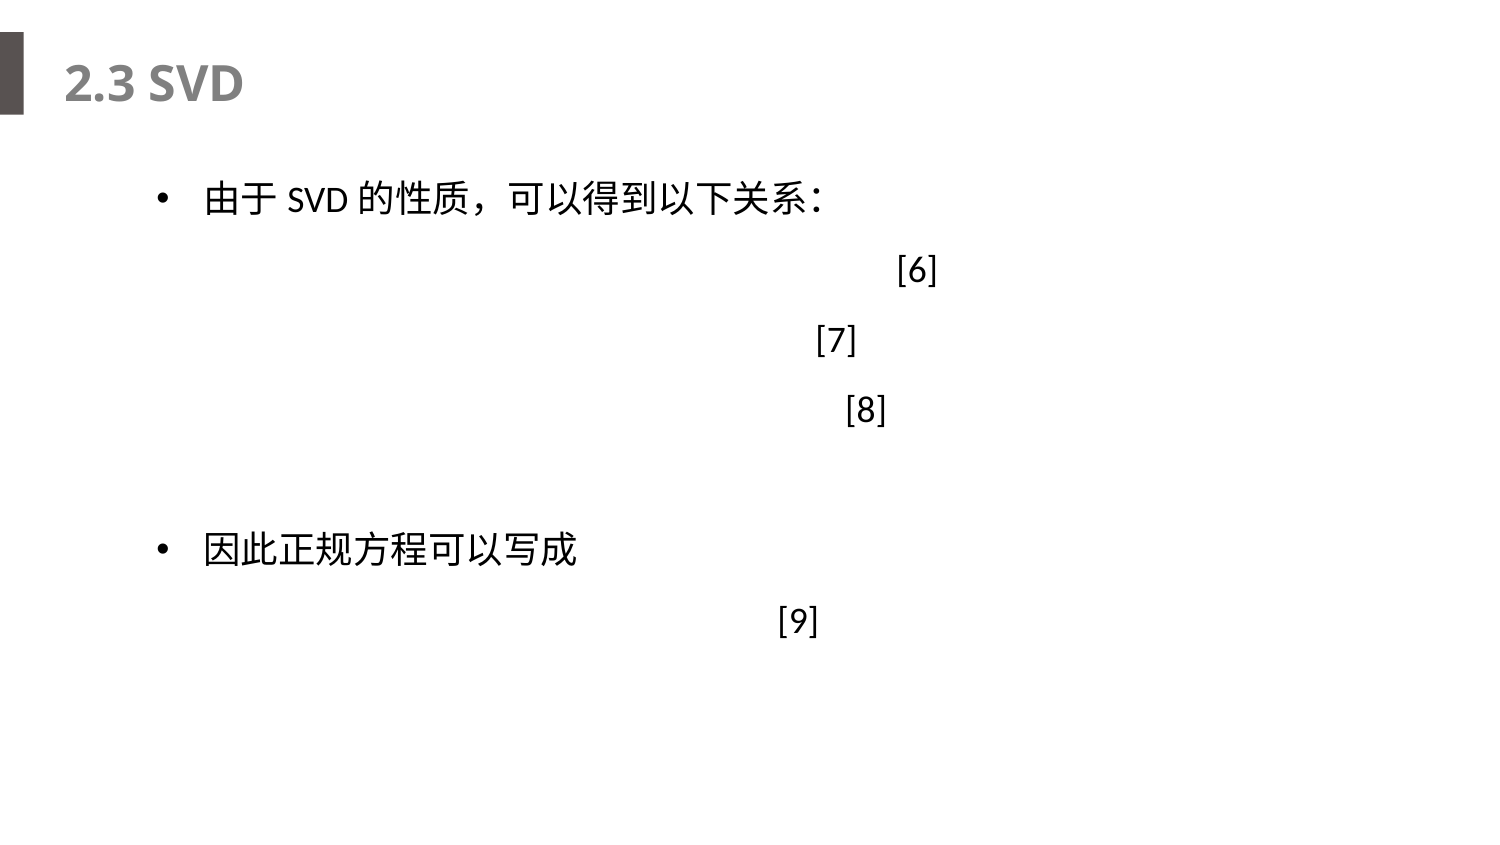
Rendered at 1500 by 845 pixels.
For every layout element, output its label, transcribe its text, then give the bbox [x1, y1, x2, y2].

text_box 2.3 SVD [53, 45, 542, 118]
